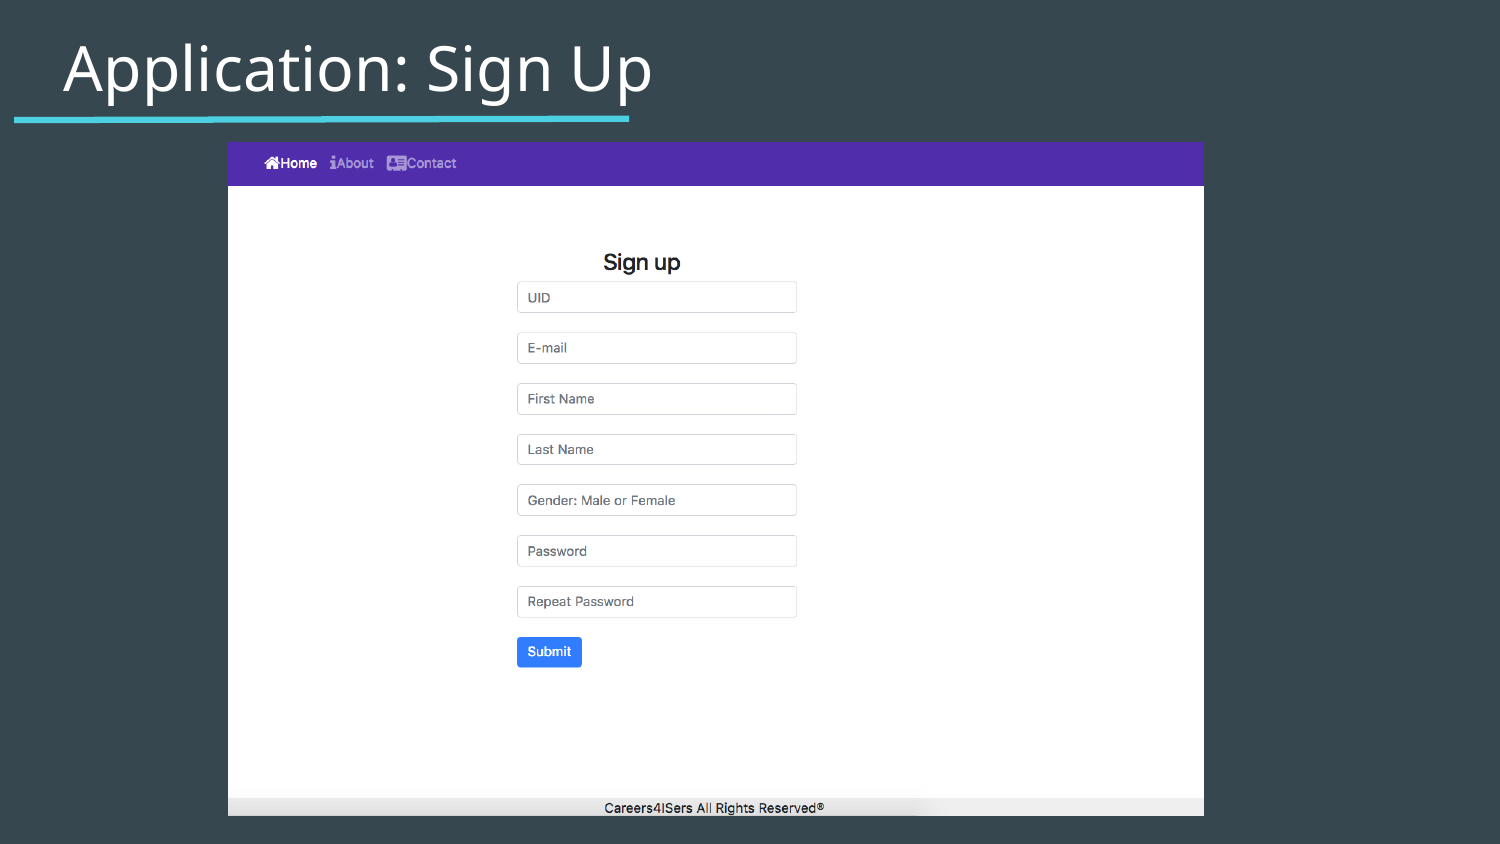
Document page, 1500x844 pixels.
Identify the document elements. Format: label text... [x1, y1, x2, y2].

title Application: Sign Up [49, 14, 1447, 109]
picture [228, 141, 1204, 817]
